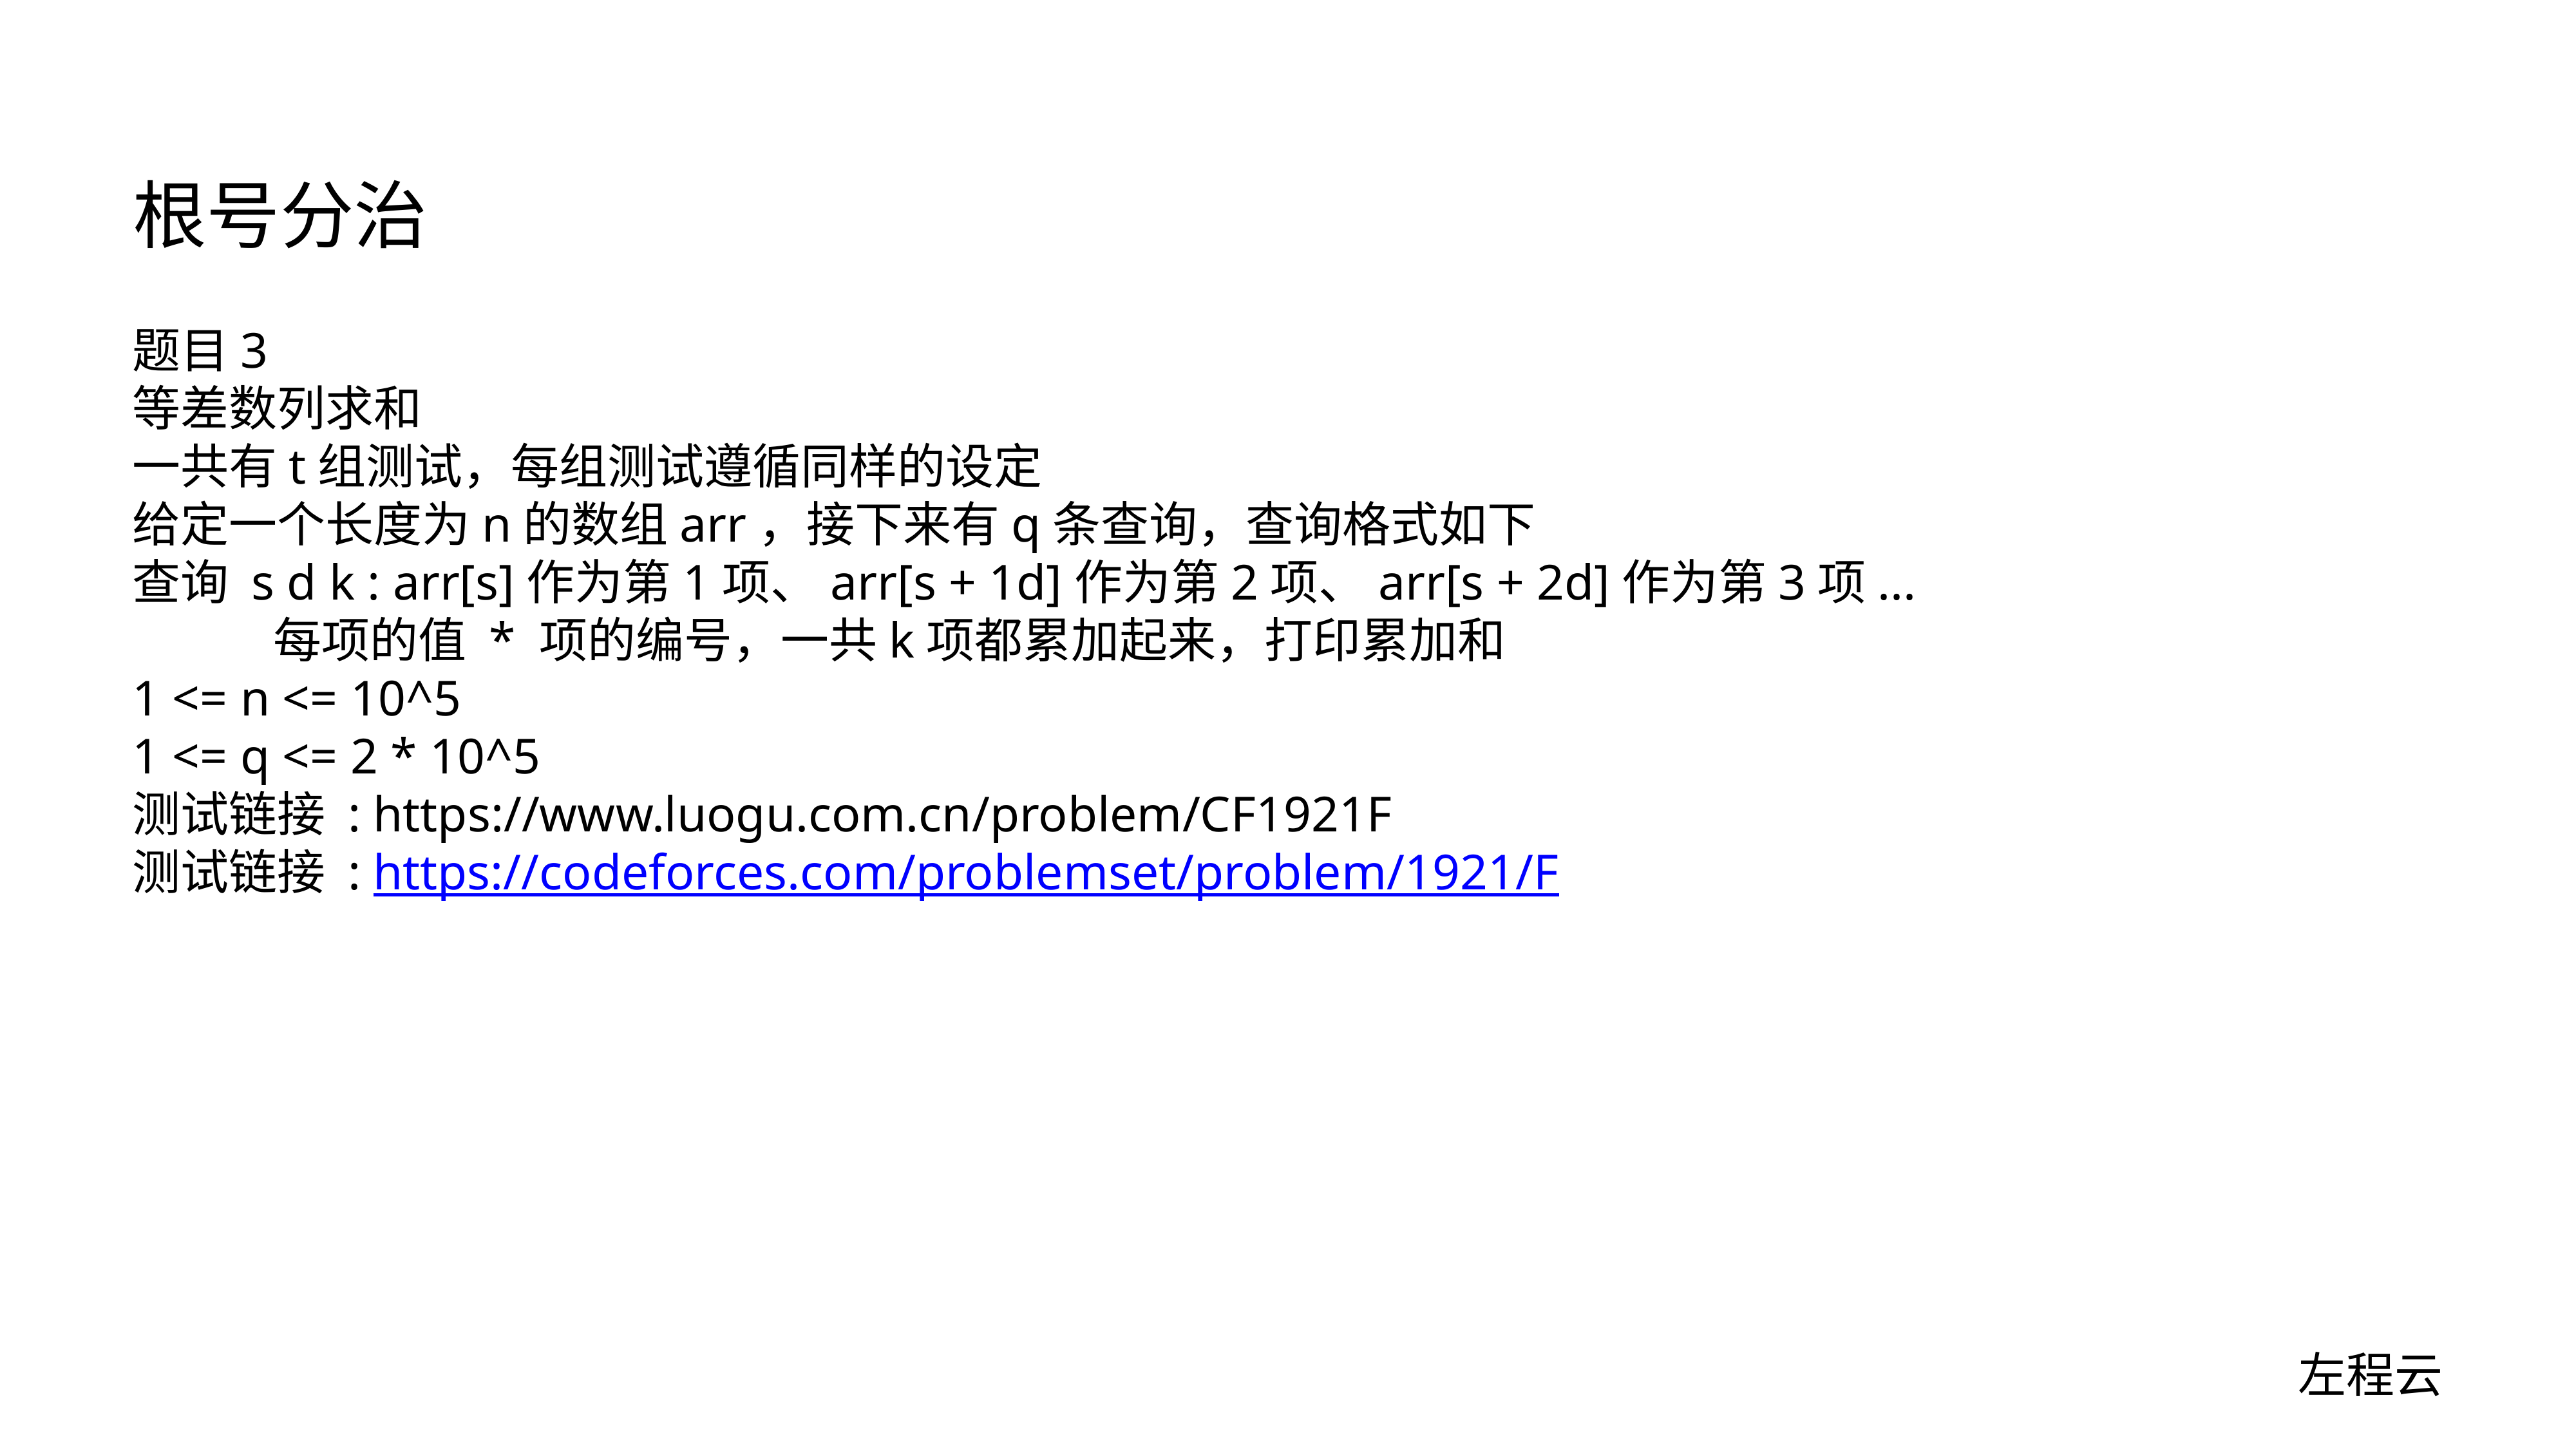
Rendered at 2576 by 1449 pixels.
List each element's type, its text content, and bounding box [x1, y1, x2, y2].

text_box 左程云 [127, 1339, 2449, 1408]
text_box 题目3 等差数列求和 一共有t组测试，每组测试遵循同样的设定 给定一个长度为n的数组arr，接下来有q条查询，查询格式如下 查询 s d k : arr[s]作为第1项、arr[s + 1d]作为第2项、arr[s + 2d]作为第3项... 每项的值 * 项的编号，一共k项都累加起来，打印累加和 1 <= n <= 10^5 1 <= q <= 2 * 10^5 测试链接 : https://www.luogu.com.cn/problem/CF1921F 测试链接 : https://codeforces.com/problemset/problem/1921/F [127, 314, 2449, 1304]
title 根号分治 [127, 48, 2449, 263]
